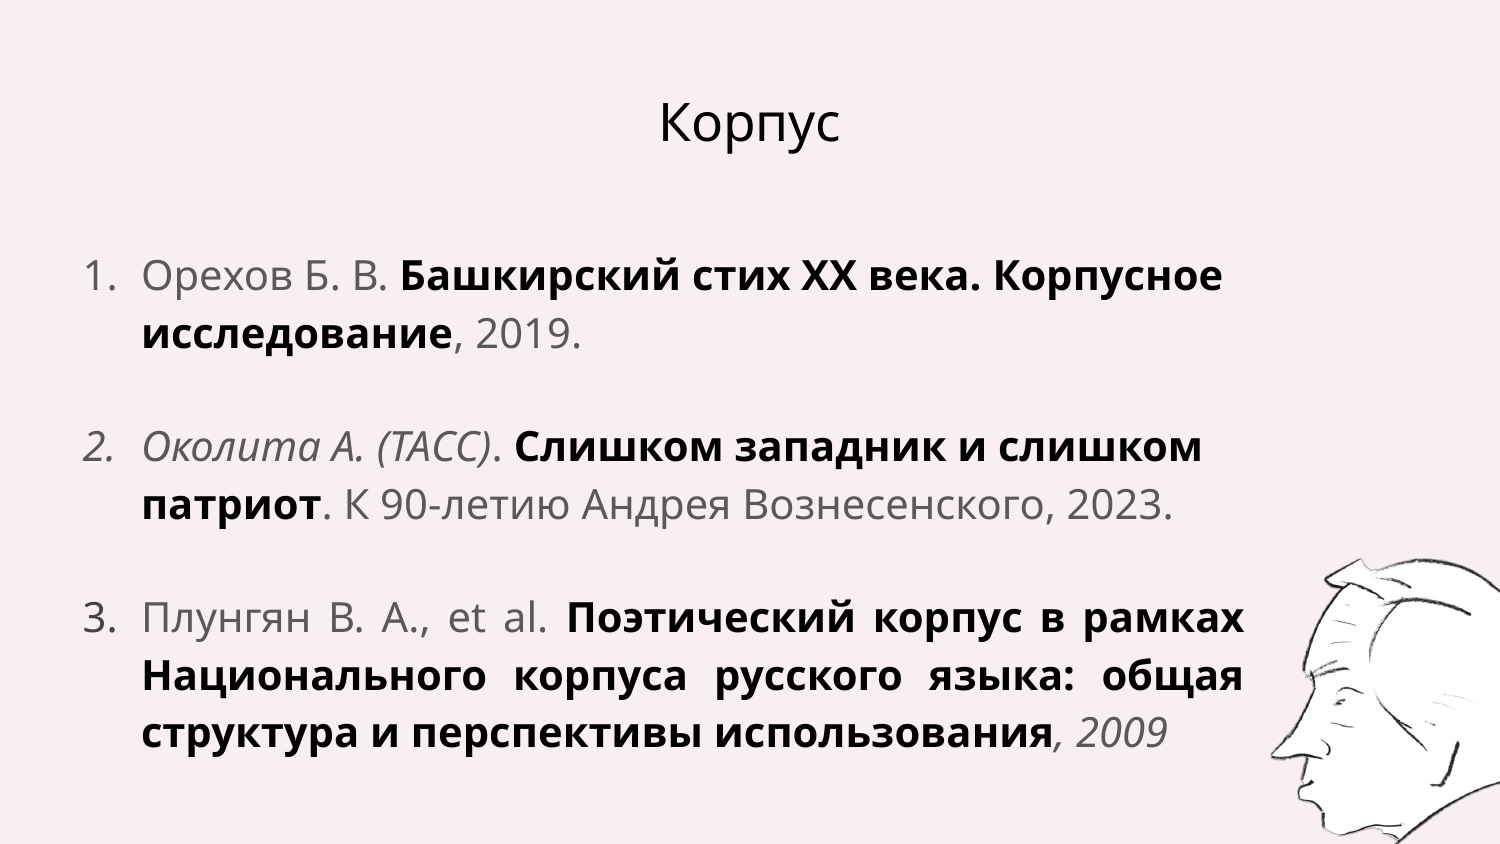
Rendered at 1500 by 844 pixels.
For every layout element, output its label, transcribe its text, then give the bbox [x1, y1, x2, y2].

list Орехов Б. В. Башкирский стих XX века. Корпусное исследование, 2019. Околита А. (ТАСС). Слишком западник и слишком патриот. К 90-летию Андрея Вознесенского, 2023. Плунгян В. А., et al. Поэтический корпус в рамках Национального корпуса русского языка: общая структура и перспективы использования, 2009 [51, 226, 1260, 811]
picture [1257, 514, 1500, 844]
title Корпус [51, 72, 1449, 167]
